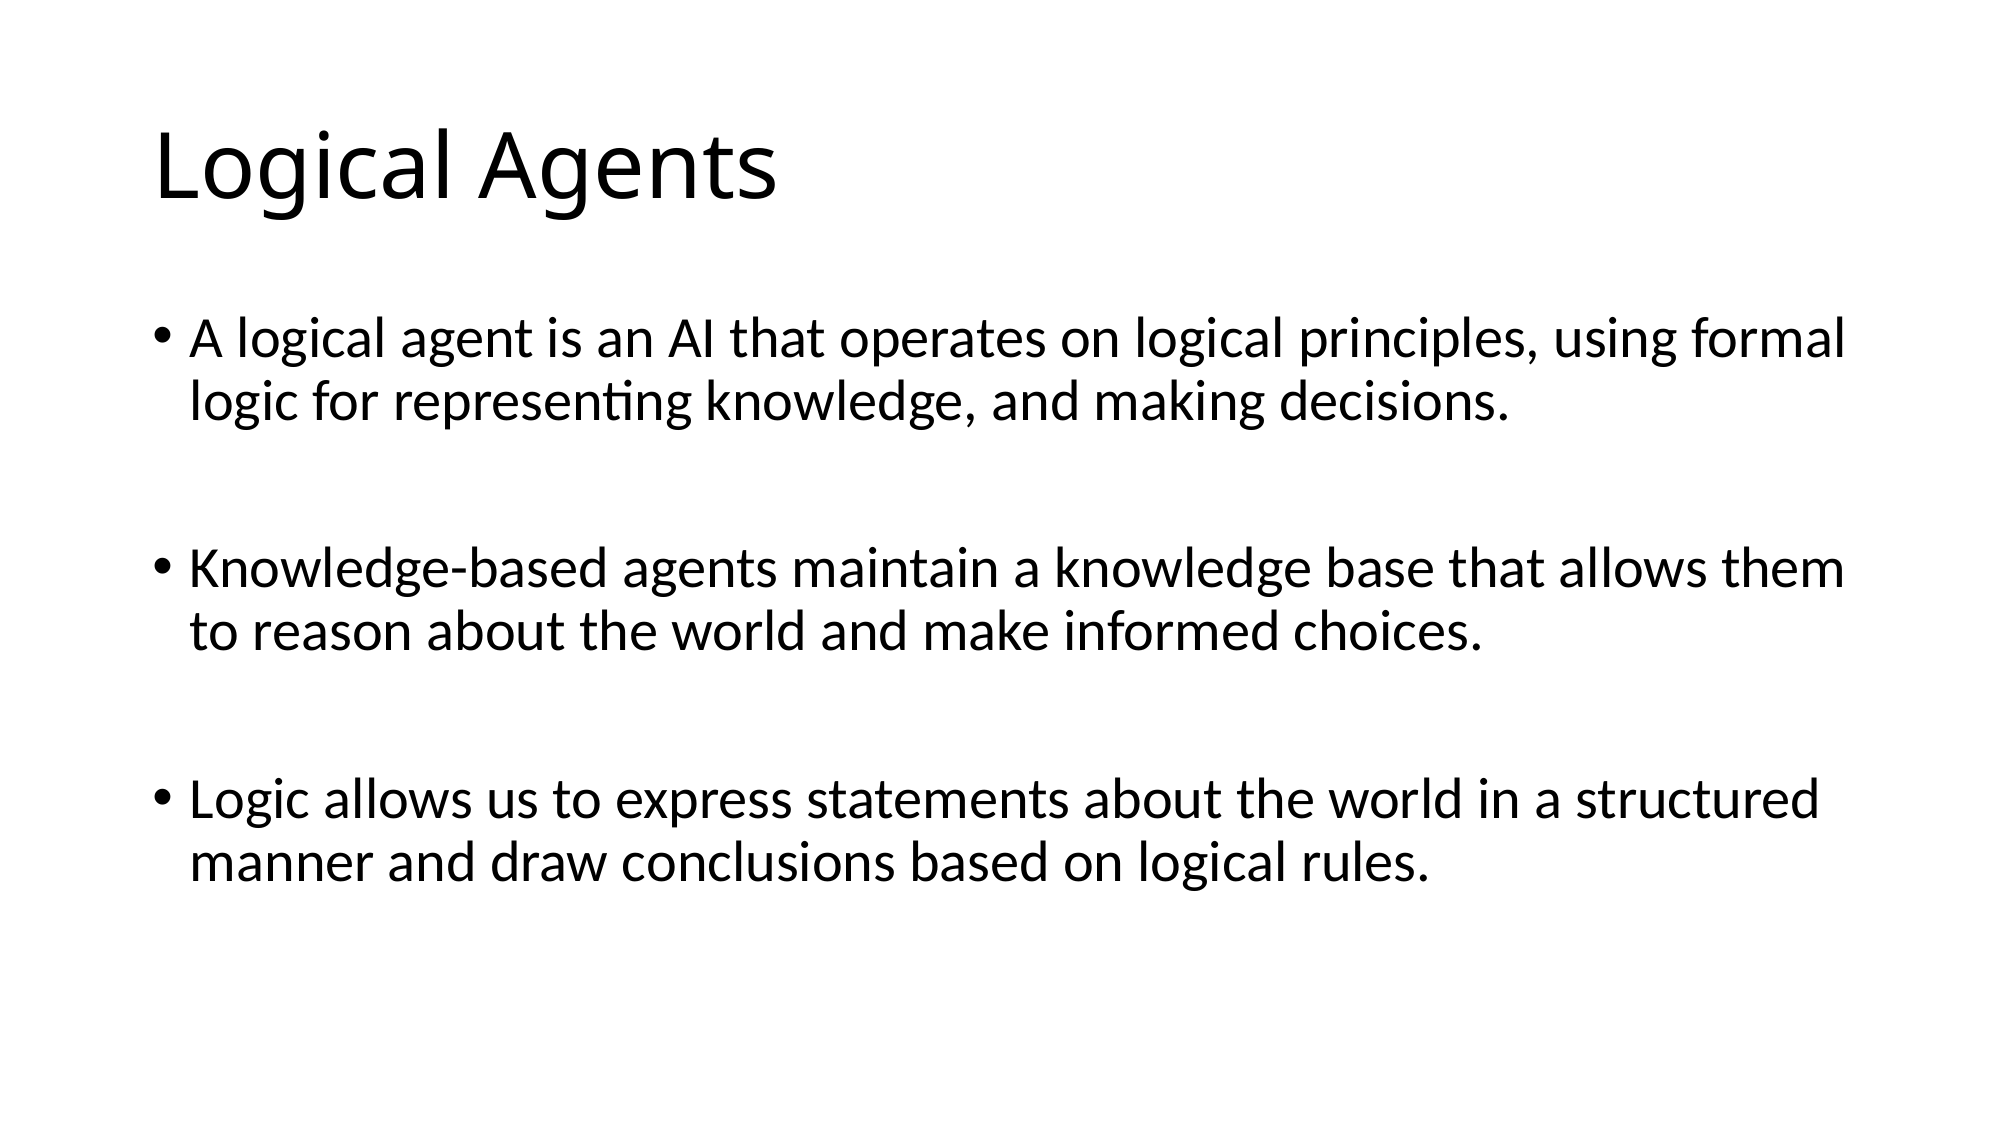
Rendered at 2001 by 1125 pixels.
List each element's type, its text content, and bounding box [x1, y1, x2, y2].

list A logical agent is an AI that operates on logical principles, using formal logic for representing knowledge, and making decisions. Knowledge-based agents maintain a knowledge base that allows them to reason about the world and make informed choices. Logic allows us to express statements about the world in a structured manner and draw conclusions based on logical rules. [137, 299, 1863, 1014]
title Logical Agents [137, 59, 1863, 278]
